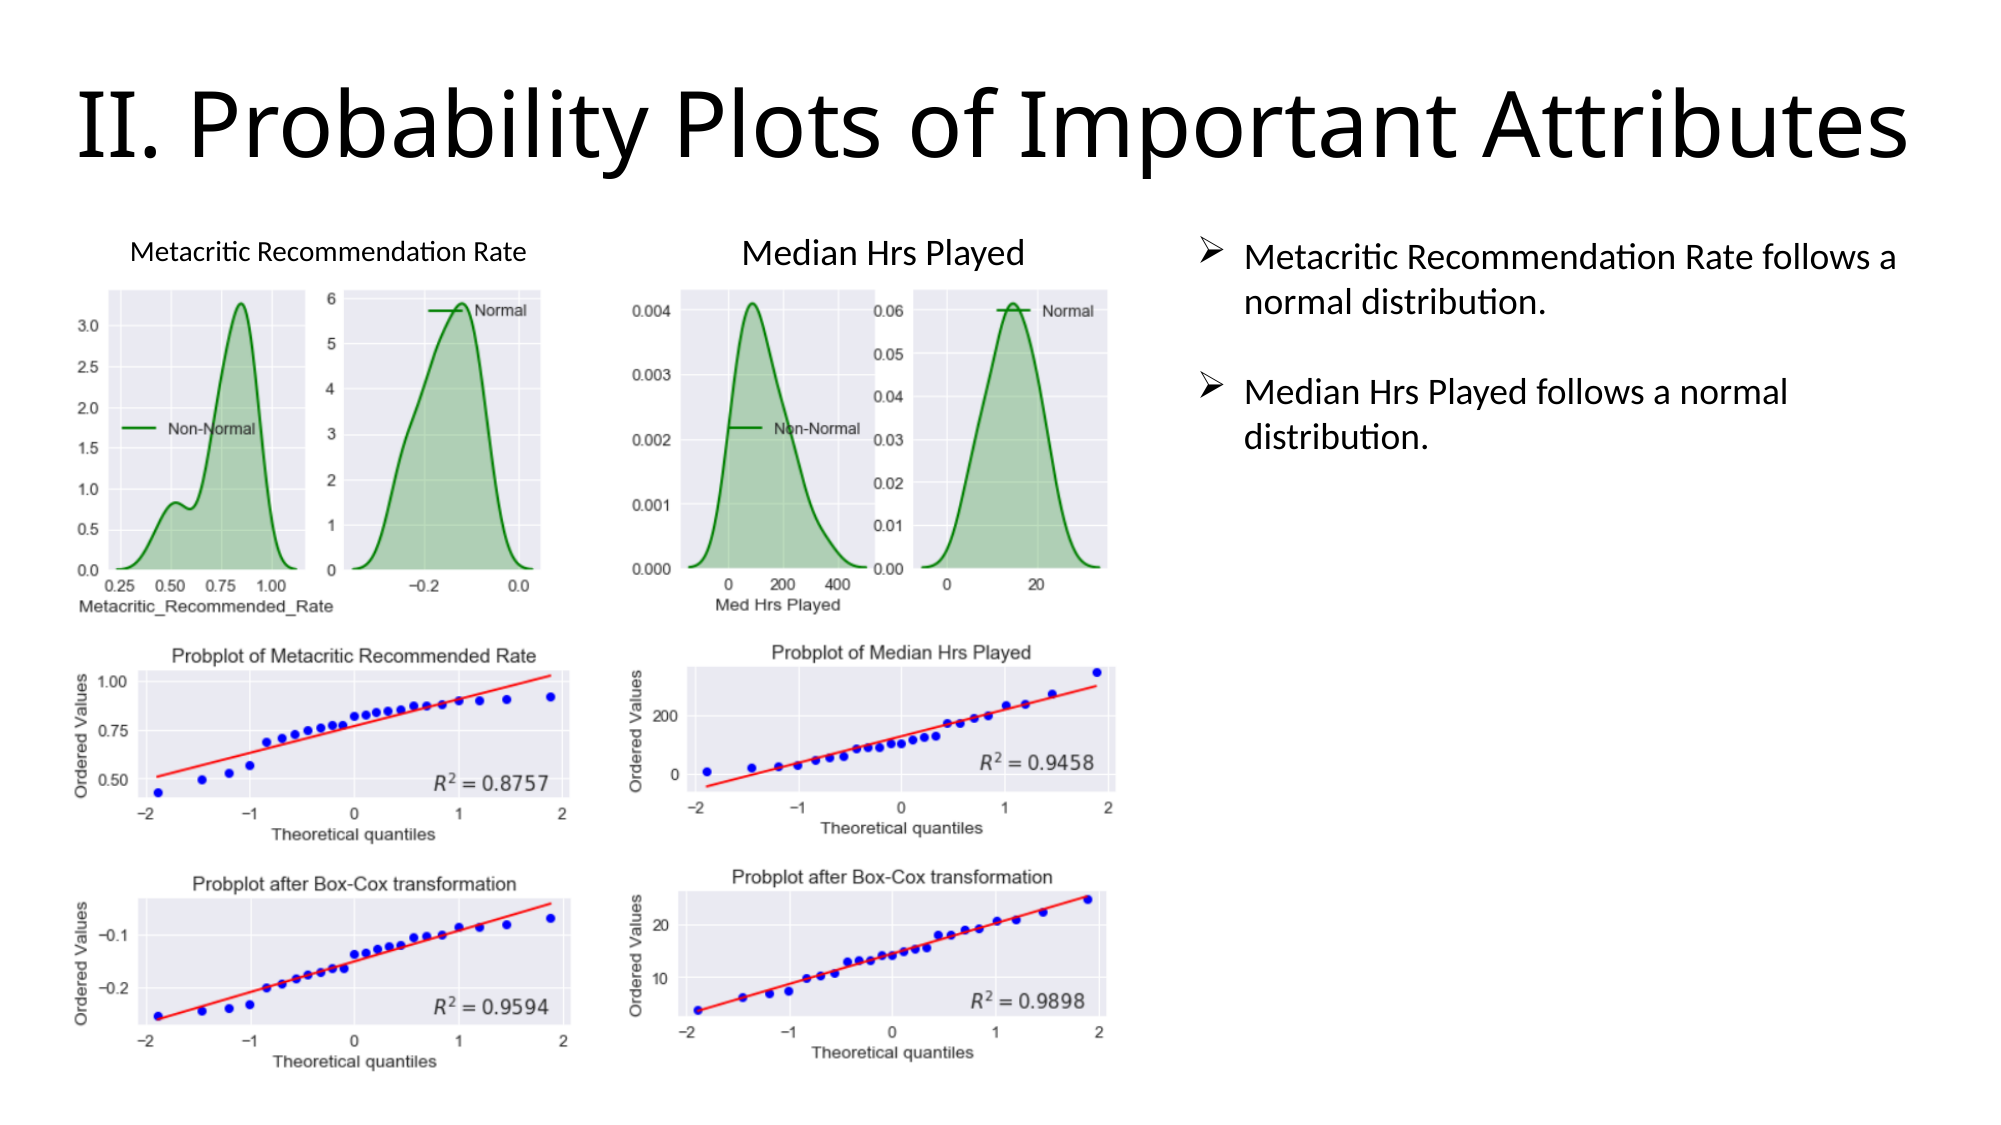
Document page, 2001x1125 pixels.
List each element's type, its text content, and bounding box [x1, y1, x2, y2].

picture [620, 275, 1148, 1077]
text_box Median Hrs Played [646, 220, 1121, 275]
picture [61, 275, 596, 1077]
text_box Metacritic Recommendation Rate [91, 224, 566, 275]
text_box Metacritic Recommendation Rate follows a normal distribution. Median Hrs Played follows a normal distribution. [1182, 224, 1960, 465]
title II. Probability Plots of Important Attributes [61, 47, 1970, 209]
